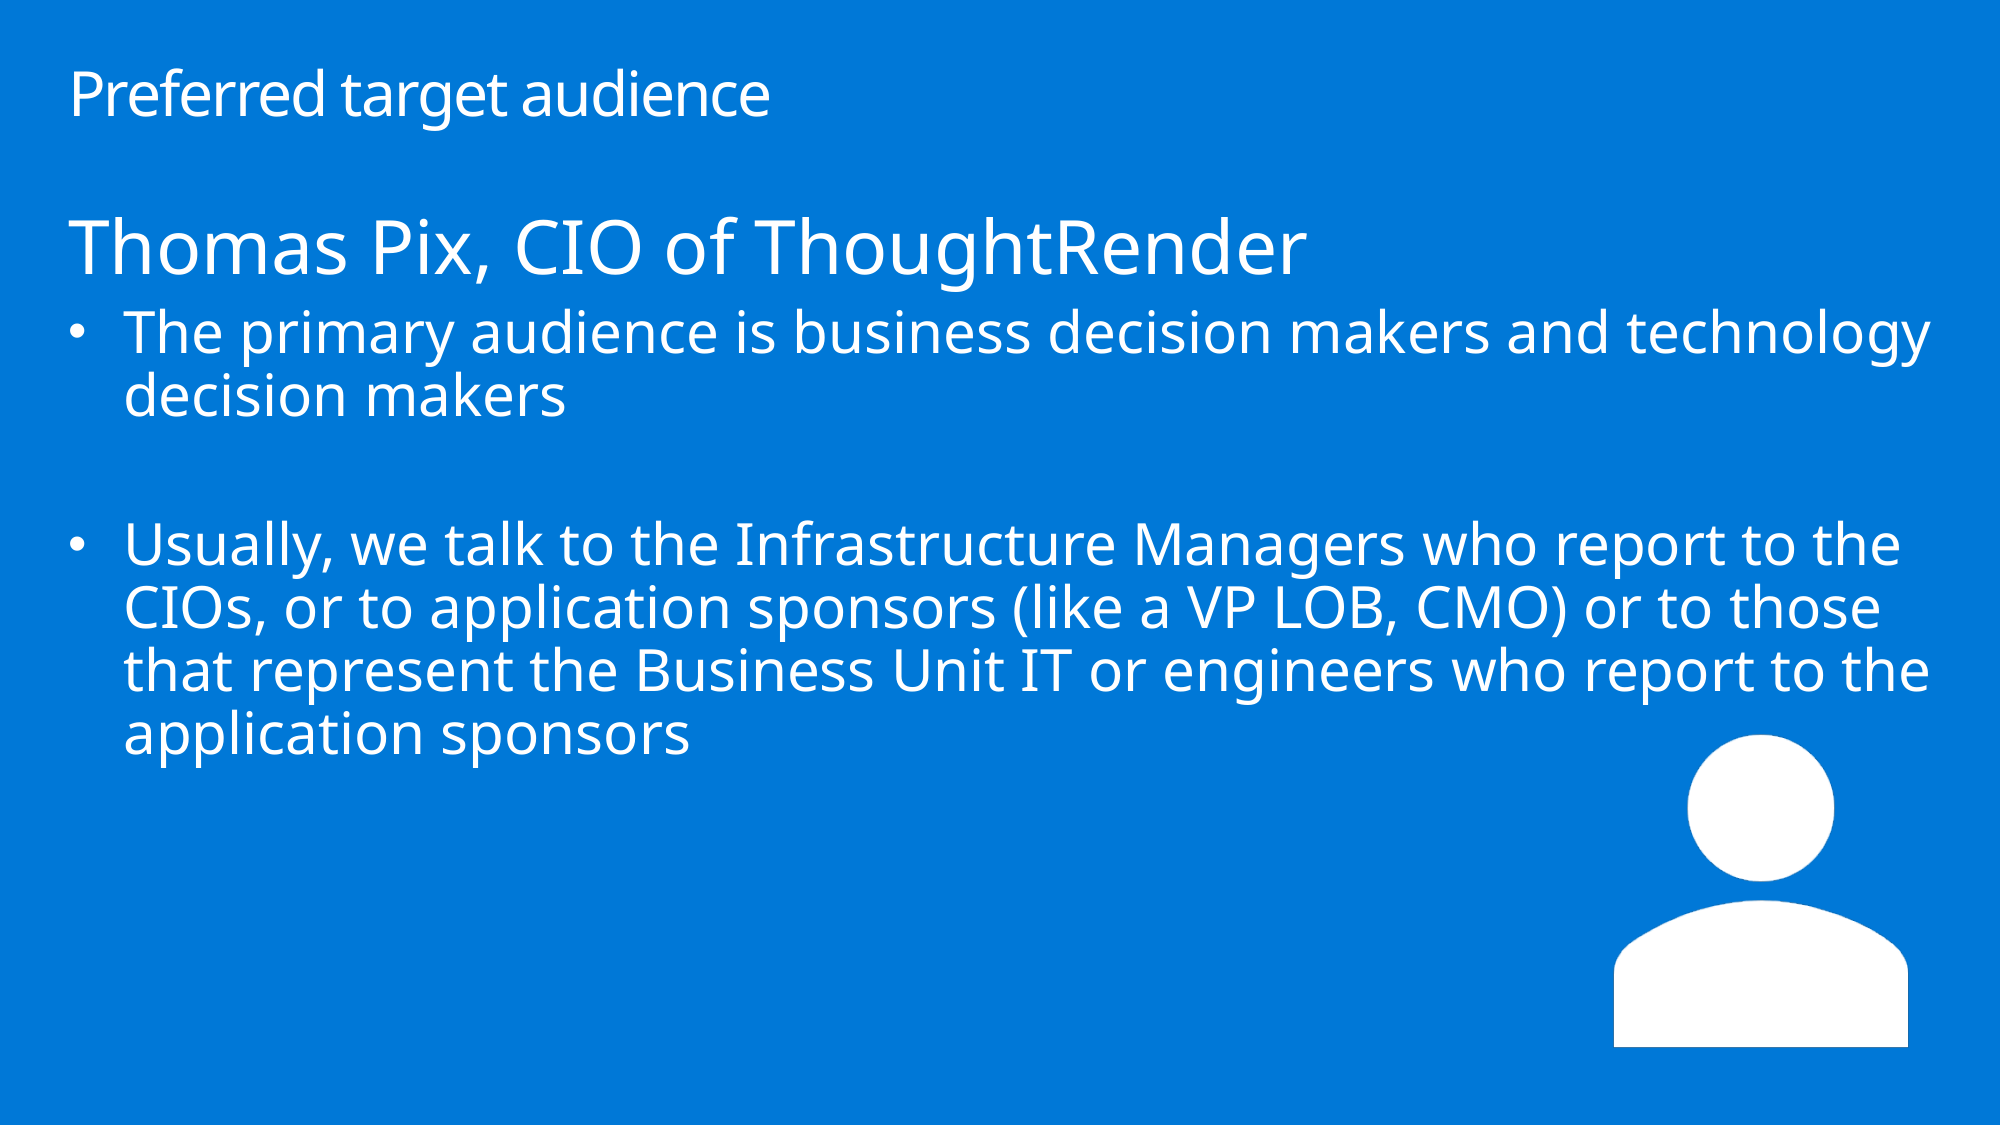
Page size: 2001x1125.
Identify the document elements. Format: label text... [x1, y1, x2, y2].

list Thomas Pix, CIO of ThoughtRender The primary audience is business decision makers and technology decision makers Usually, we talk to the Infrastructure Managers who report to the CIOs, or to application sponsors (like a VP LOB, CMO) or to those that represent the Business Unit IT or engineers who report to the application sponsors [44, 195, 1956, 532]
title Preferred target audience [44, 47, 1957, 196]
picture [1540, 670, 1982, 1112]
